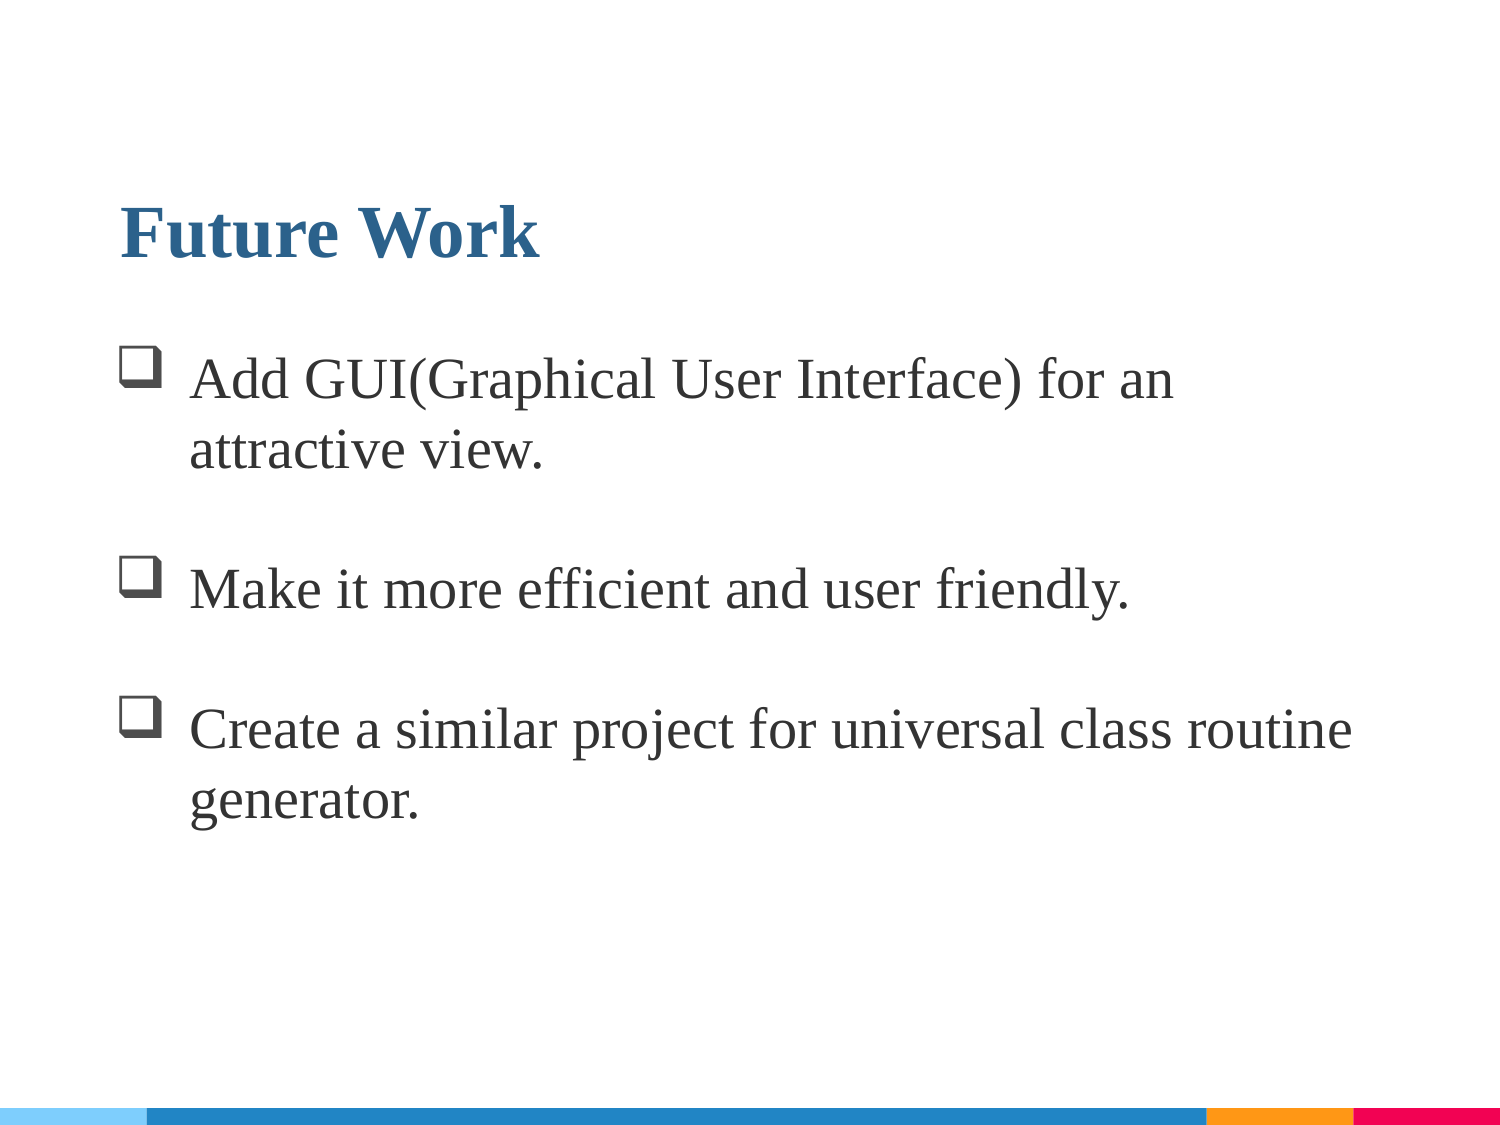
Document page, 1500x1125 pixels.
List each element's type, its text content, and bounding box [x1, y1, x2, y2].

text_box Future Work [105, 174, 556, 280]
text_box Add GUI(Graphical User Interface) for an attractive view. Make it more efficient and user friendly. Create a similar project for universal class routine generator. [99, 332, 1375, 1048]
